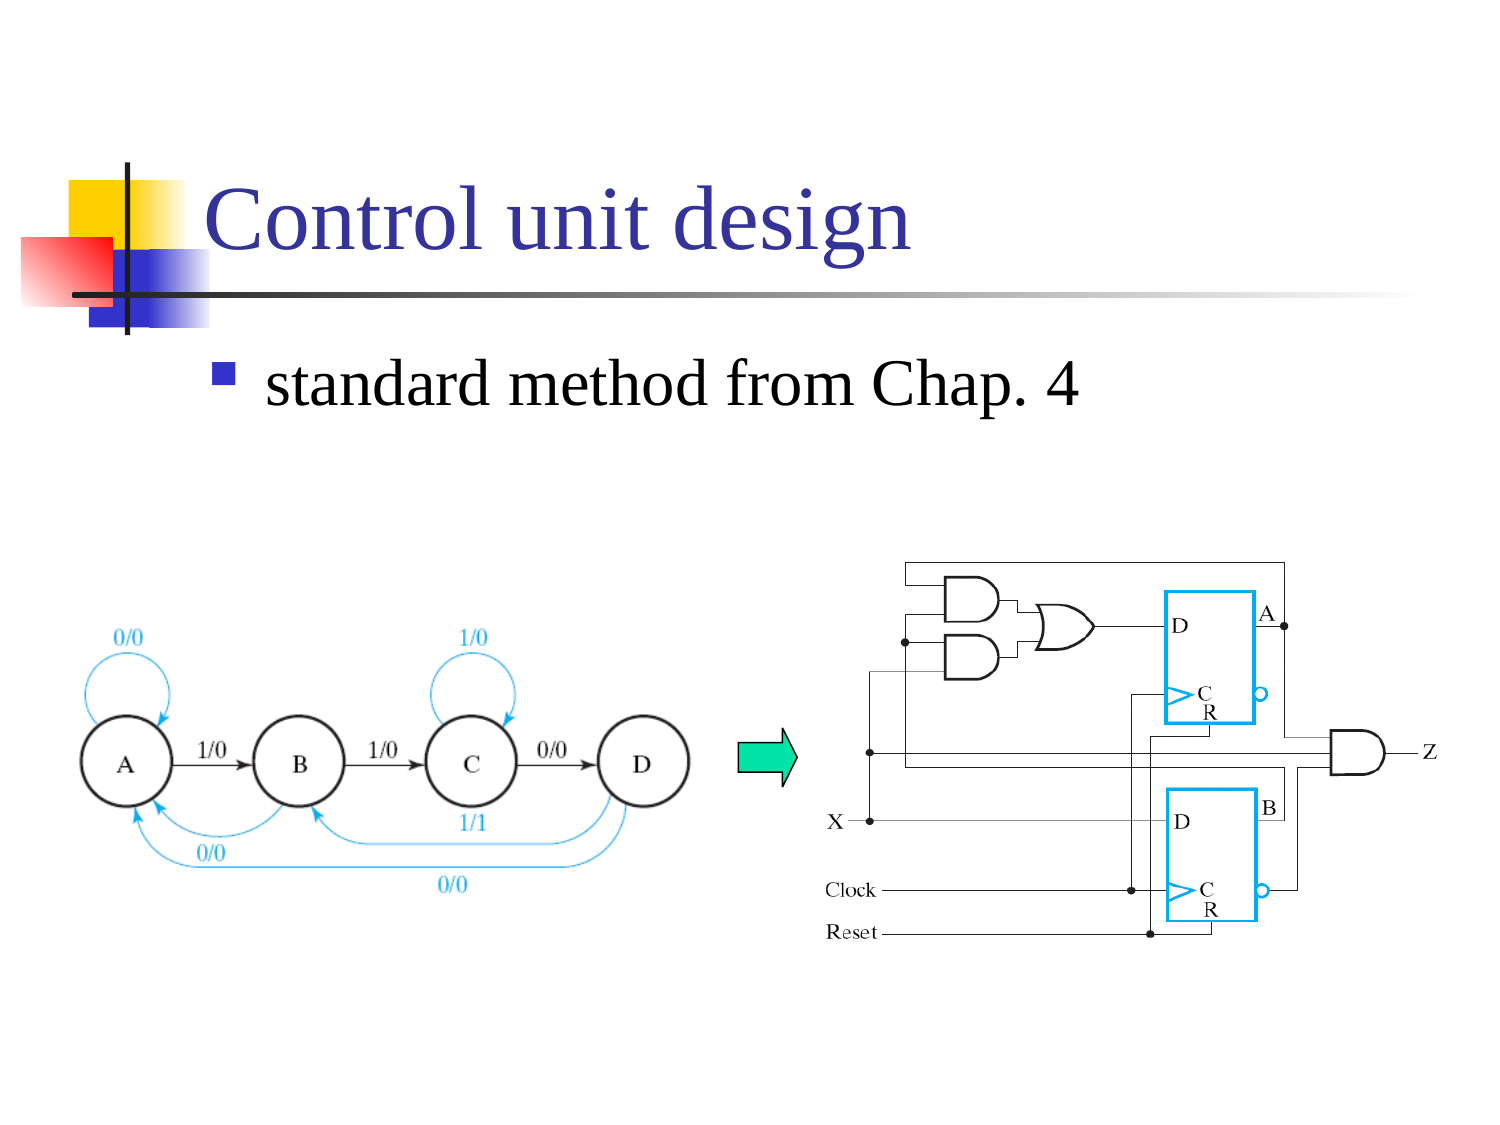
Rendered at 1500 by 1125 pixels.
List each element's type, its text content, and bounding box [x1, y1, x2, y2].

picture [808, 538, 1448, 953]
text_box [738, 727, 798, 787]
list standard method from Chap. 4 [193, 331, 1469, 433]
picture [52, 609, 715, 902]
title Control unit design [188, 35, 1468, 275]
